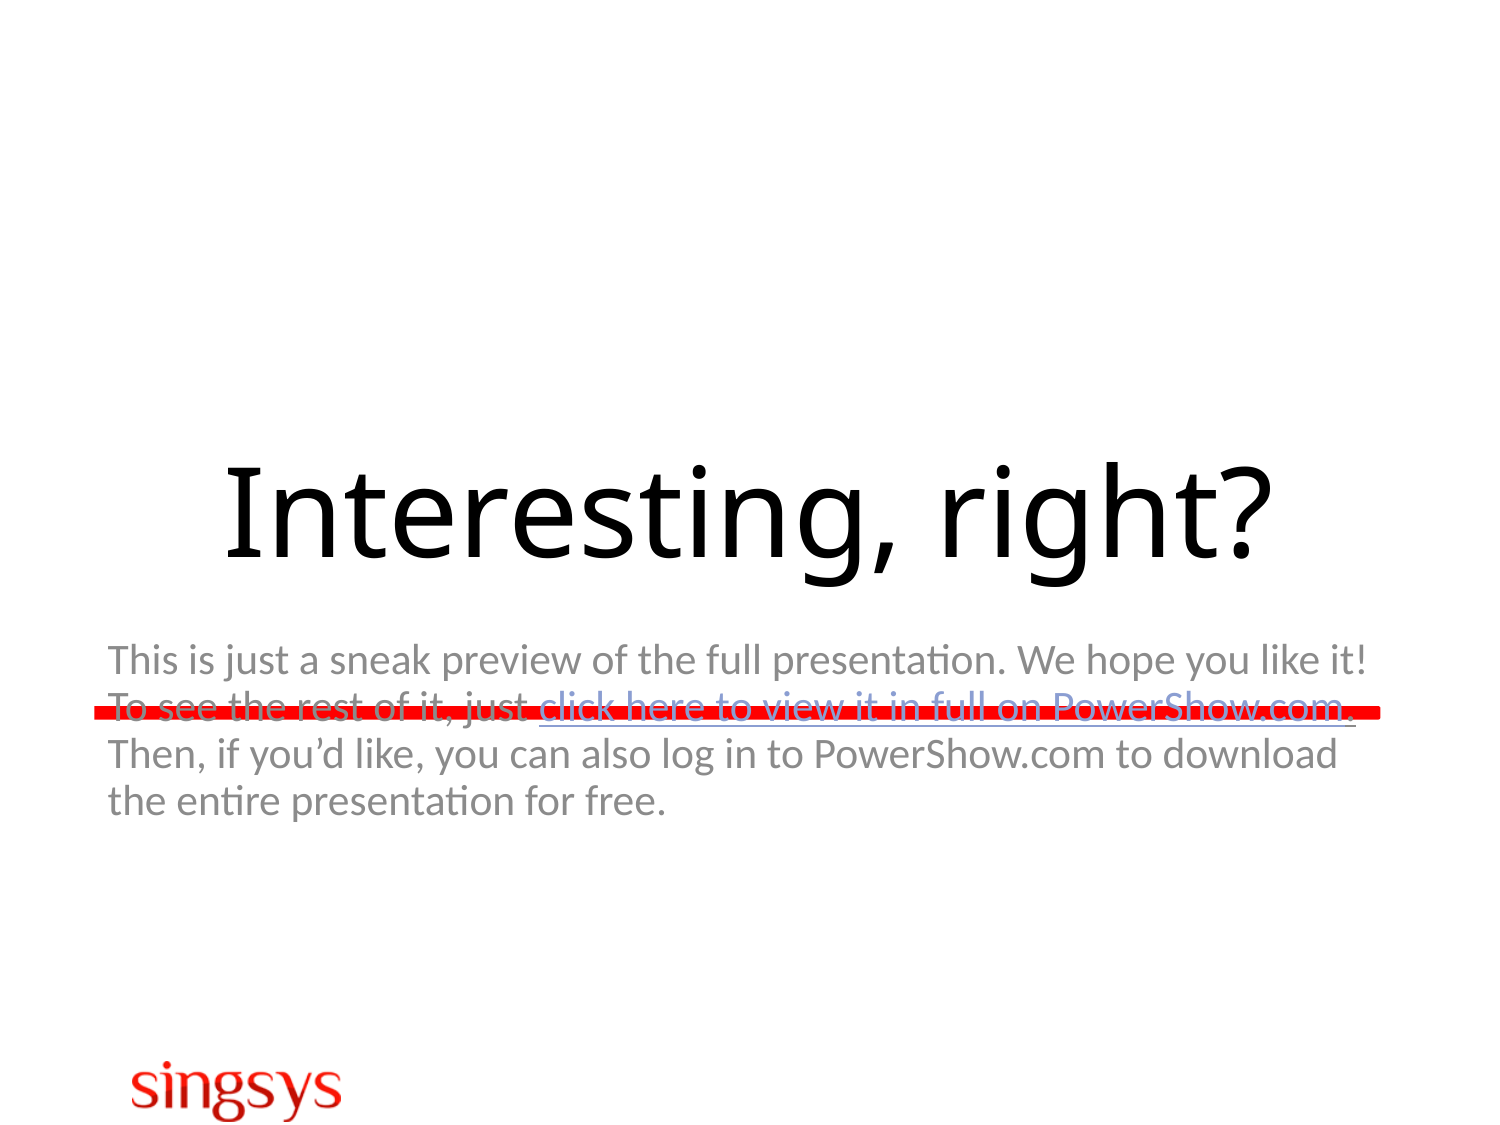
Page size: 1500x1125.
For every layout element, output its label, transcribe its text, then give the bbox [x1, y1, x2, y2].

title Interesting, right? [102, 346, 1397, 593]
picture [132, 1061, 341, 1122]
list This is just a sneak preview of the full presentation. We hope you like it! To see the rest of it, just click here to view it in full on PowerShow.com. Then, if you’d like, you can also log in to PowerShow.com to download the entire presentation for free. [92, 629, 1397, 876]
